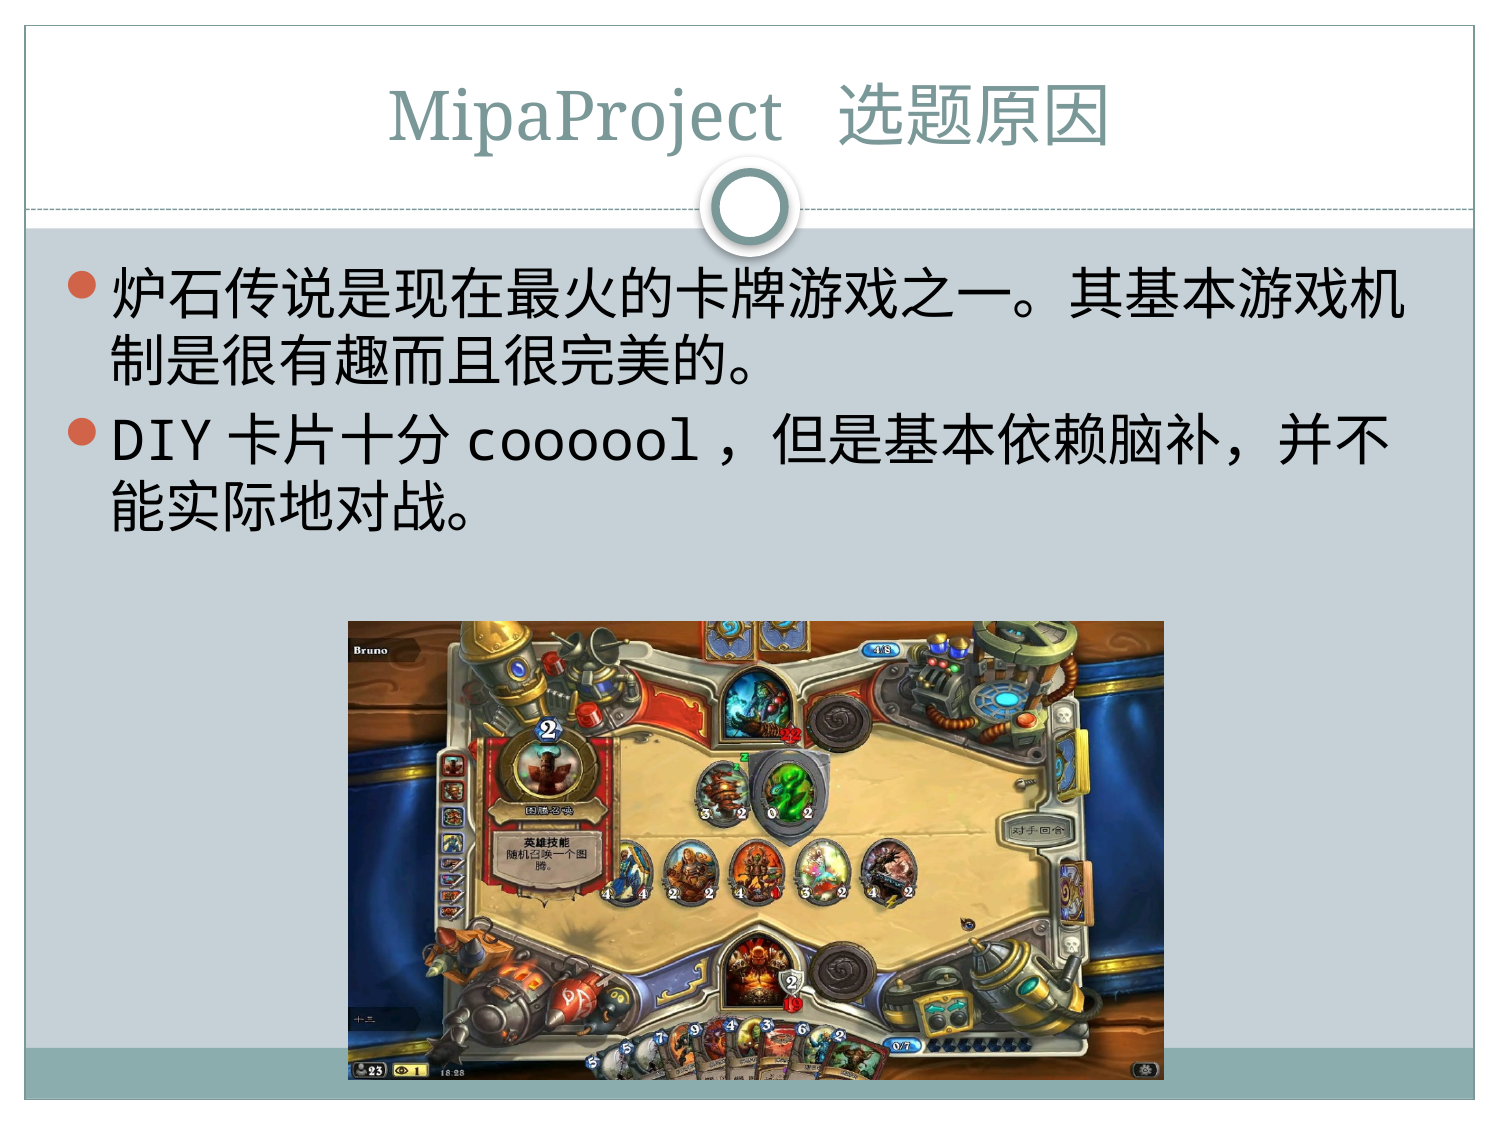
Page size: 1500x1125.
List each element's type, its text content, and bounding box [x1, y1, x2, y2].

picture [348, 621, 1164, 1081]
title MipaProject 选题原因 [49, 37, 1450, 162]
list 炉石传说是现在最火的卡牌游戏之一。其基本游戏机制是很有趣而且很完美的。 DIY卡片十分coooool，但是基本依赖脑补，并不能实际地对战。 [49, 250, 1445, 1001]
